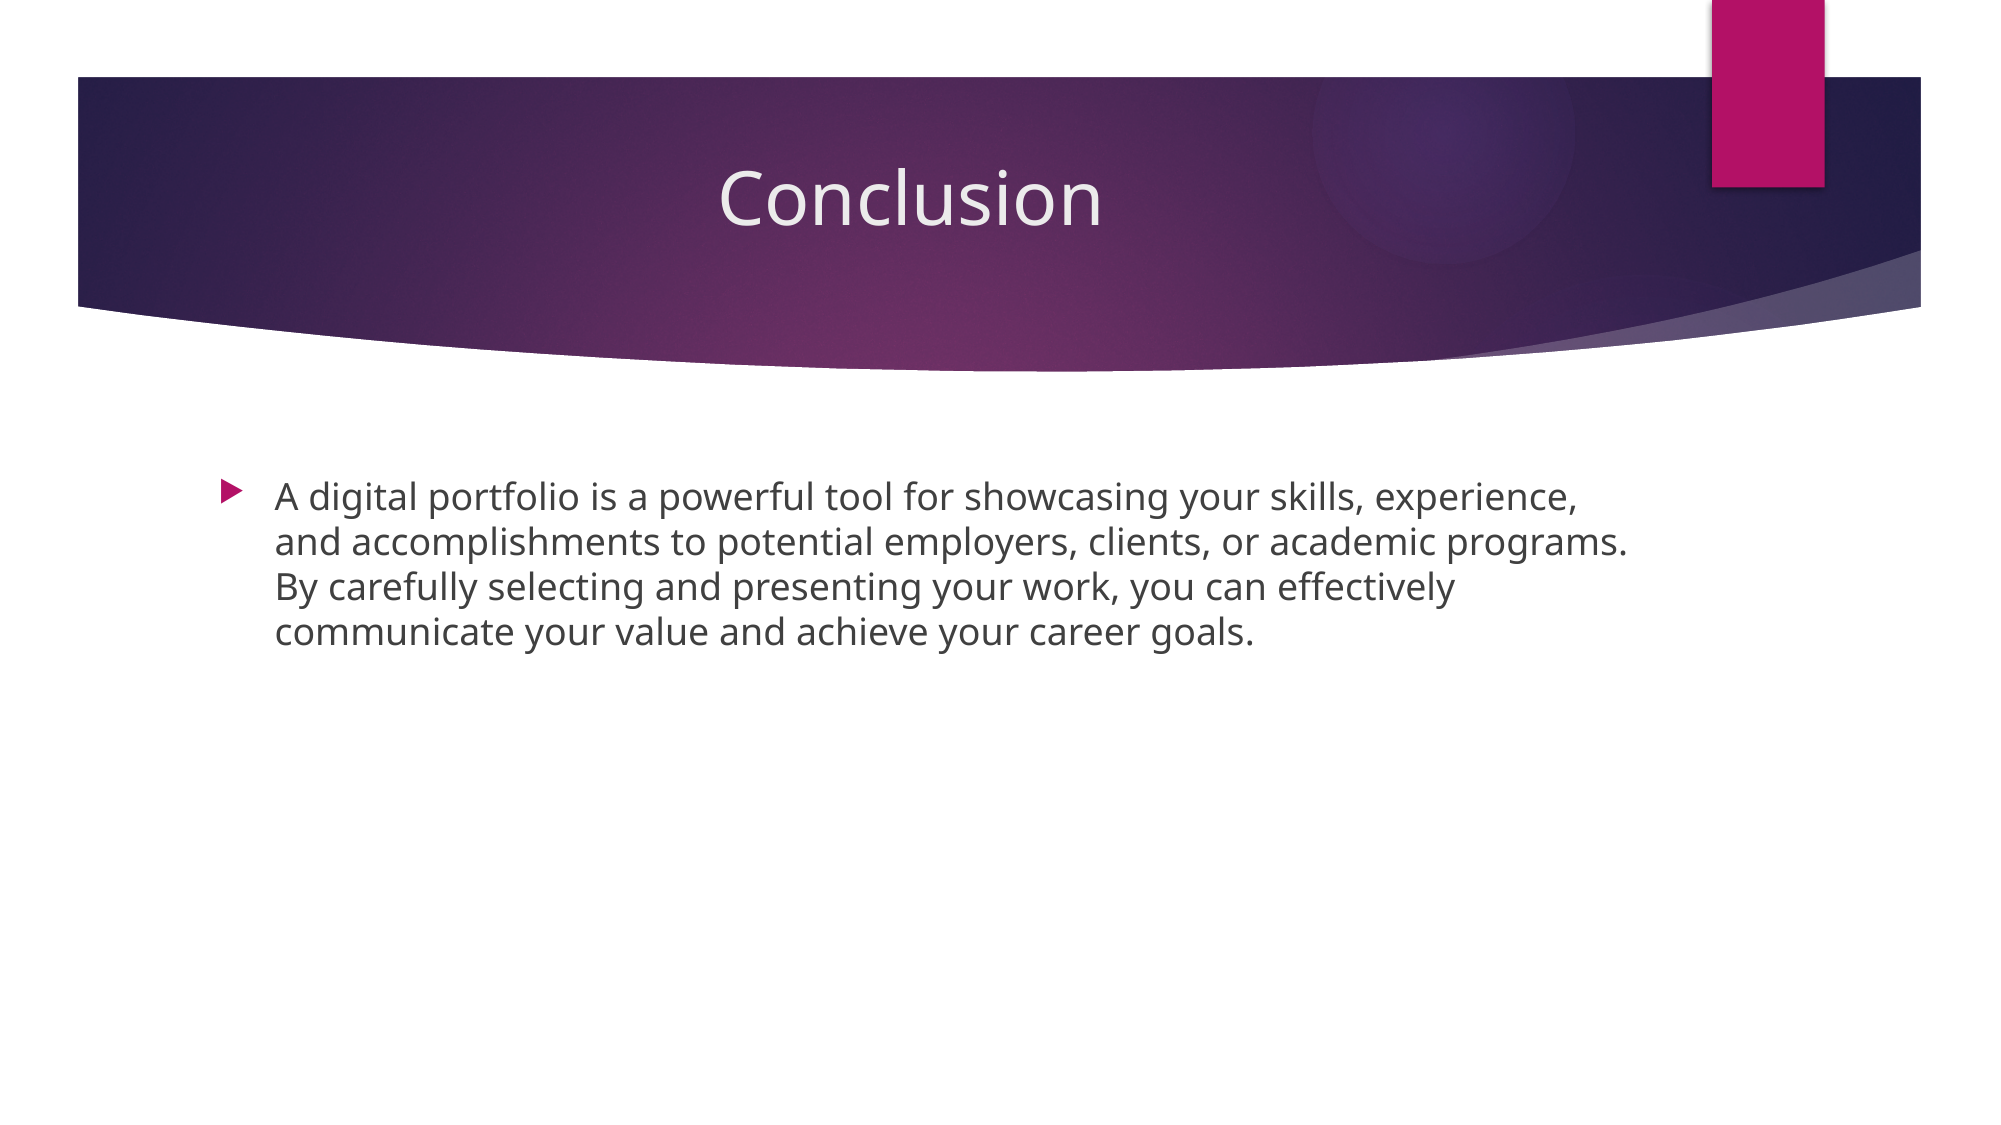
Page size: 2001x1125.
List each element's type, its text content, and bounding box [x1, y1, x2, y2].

list A digital portfolio is a powerful tool for showcasing your skills, experience, and accomplishments to potential employers, clients, or academic programs. By carefully selecting and presenting your work, you can effectively communicate your value and achieve your career goals. [203, 465, 1652, 882]
title Conclusion [702, 137, 2000, 254]
